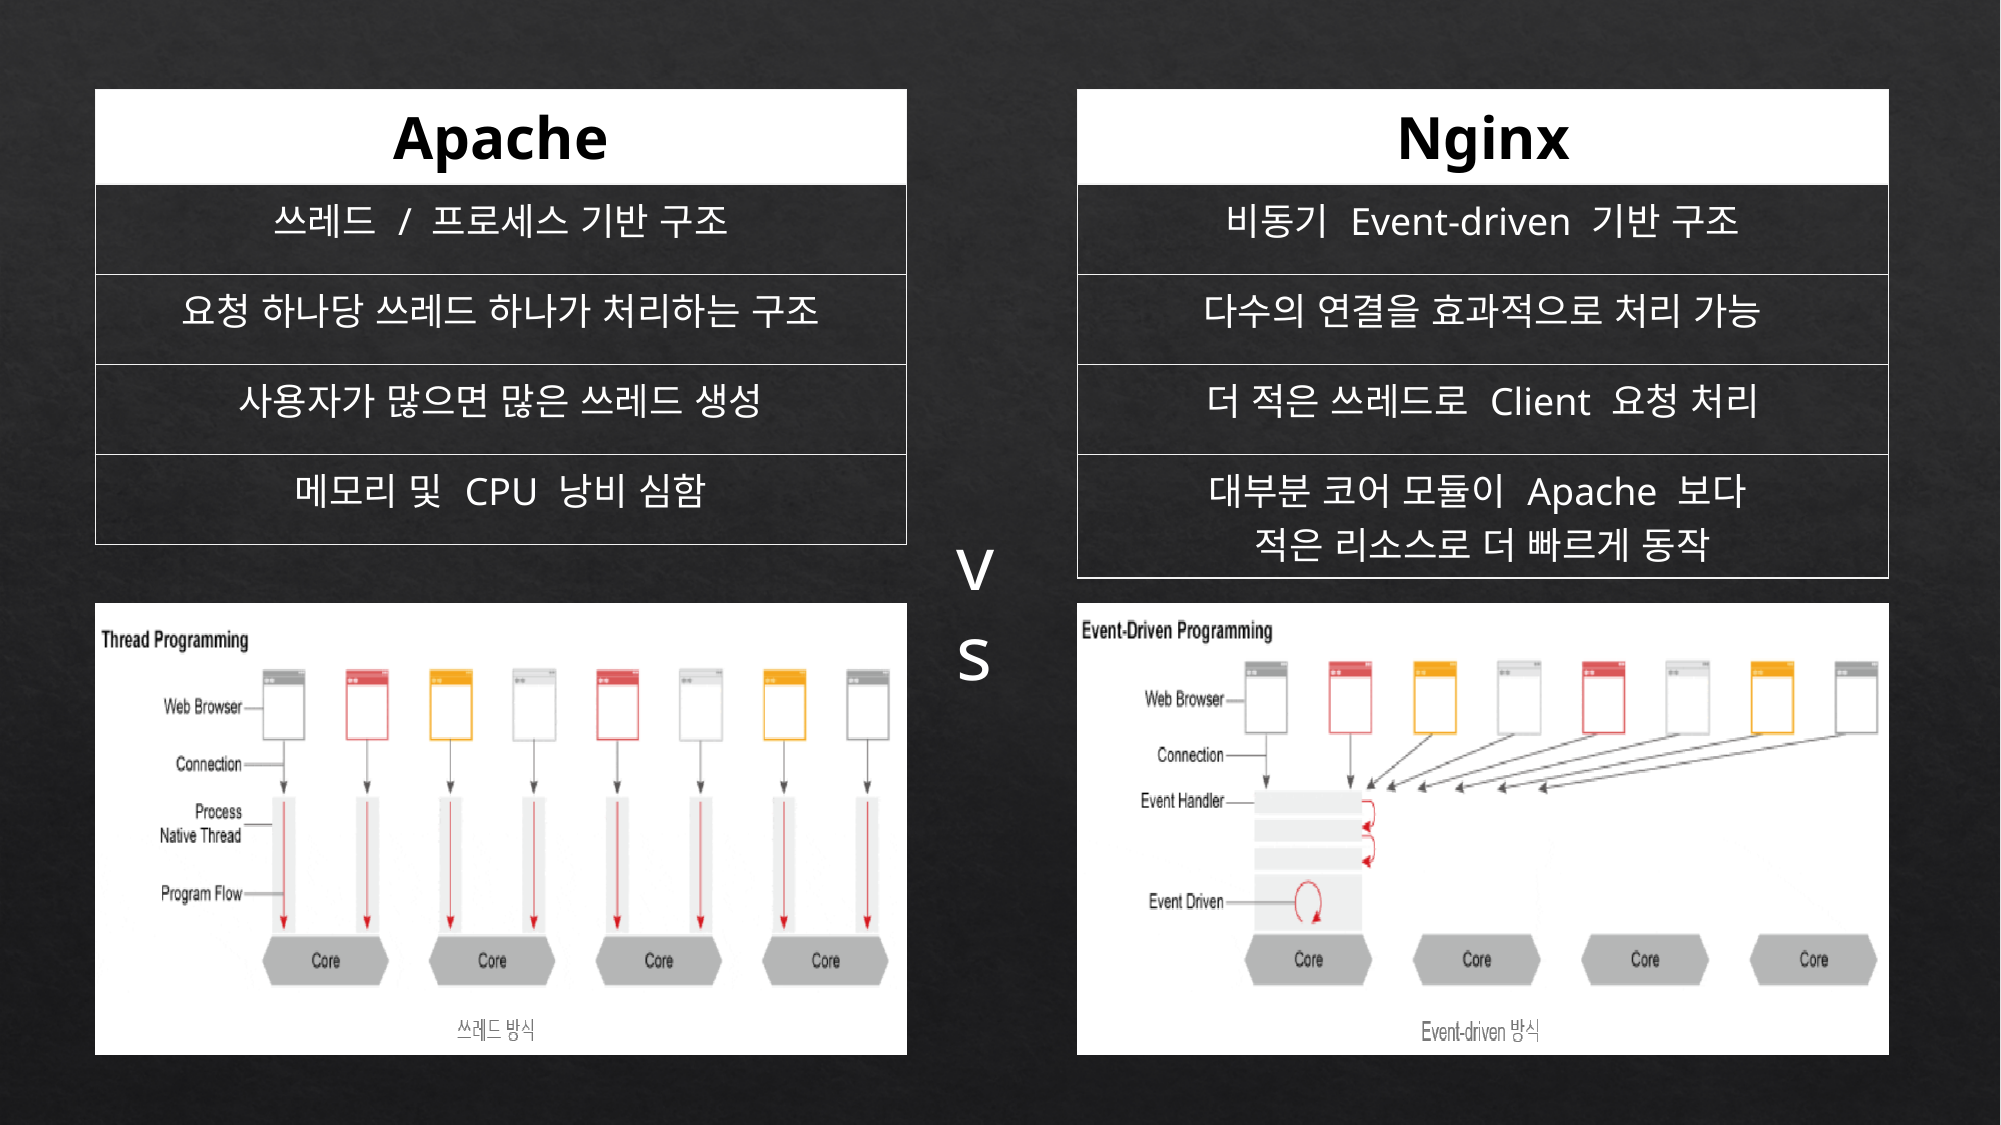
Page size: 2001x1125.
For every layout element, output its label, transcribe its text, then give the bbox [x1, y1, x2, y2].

table_cell 비동기 Event-driven 기반 구조 [1078, 185, 1888, 274]
table_cell 요청 하나당 쓰레드 하나가 처리하는 구조 [96, 275, 906, 364]
table_header Apache [96, 90, 906, 183]
table_cell 대부분 코어 모듈이 Apache 보다 적은 리소스로 더 빠르게 동작 [1078, 455, 1888, 577]
picture [1077, 603, 1889, 1055]
picture [95, 603, 908, 1055]
table_cell 사용자가 많으면 많은 쓰레드 생성 [96, 365, 906, 454]
table_cell 더 적은 쓰레드로 Client 요청 처리 [1078, 365, 1888, 454]
text_box vs [942, 508, 1042, 704]
table_cell 쓰레드 / 프로세스 기반 구조 [96, 185, 906, 274]
table_cell 메모리 및 CPU 낭비 심함 [96, 455, 906, 544]
table_cell 다수의 연결을 효과적으로 처리 가능 [1078, 275, 1888, 364]
table_header Nginx [1078, 90, 1888, 183]
